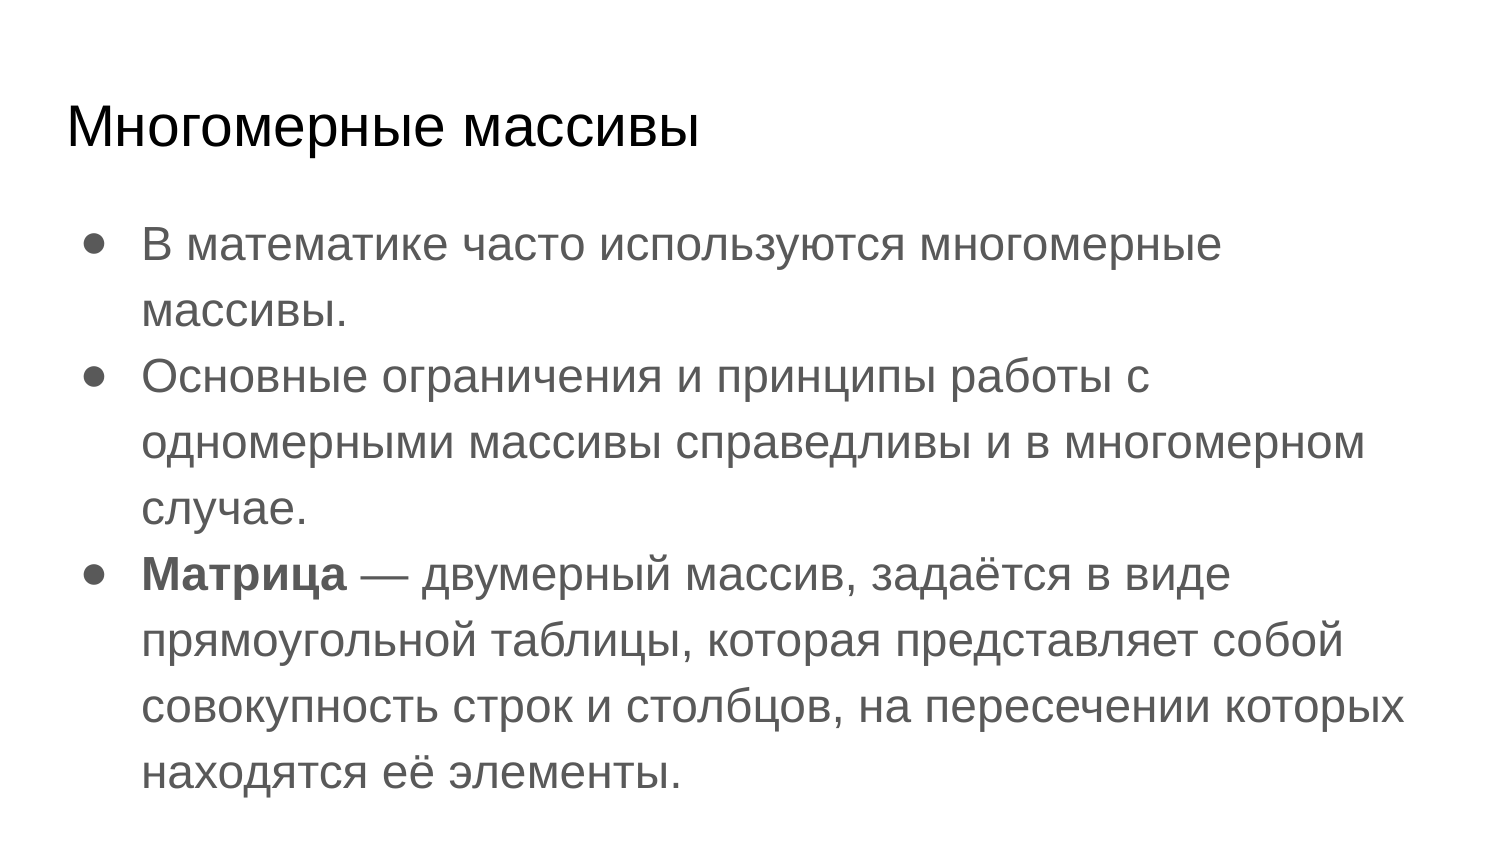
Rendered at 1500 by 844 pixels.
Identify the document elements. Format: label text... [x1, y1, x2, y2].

title Многомерные массивы [51, 72, 1449, 167]
list В математике часто используются многомерные массивы. Основные ограничения и принципы работы с одномерными массивы справедливы и в многомерном случае. Матрица — двумерный массив, задаётся в виде прямоугольной таблицы, которая представляет собой совокупность строк и столбцов, на пересечении которых находятся её элементы. [51, 189, 1449, 750]
